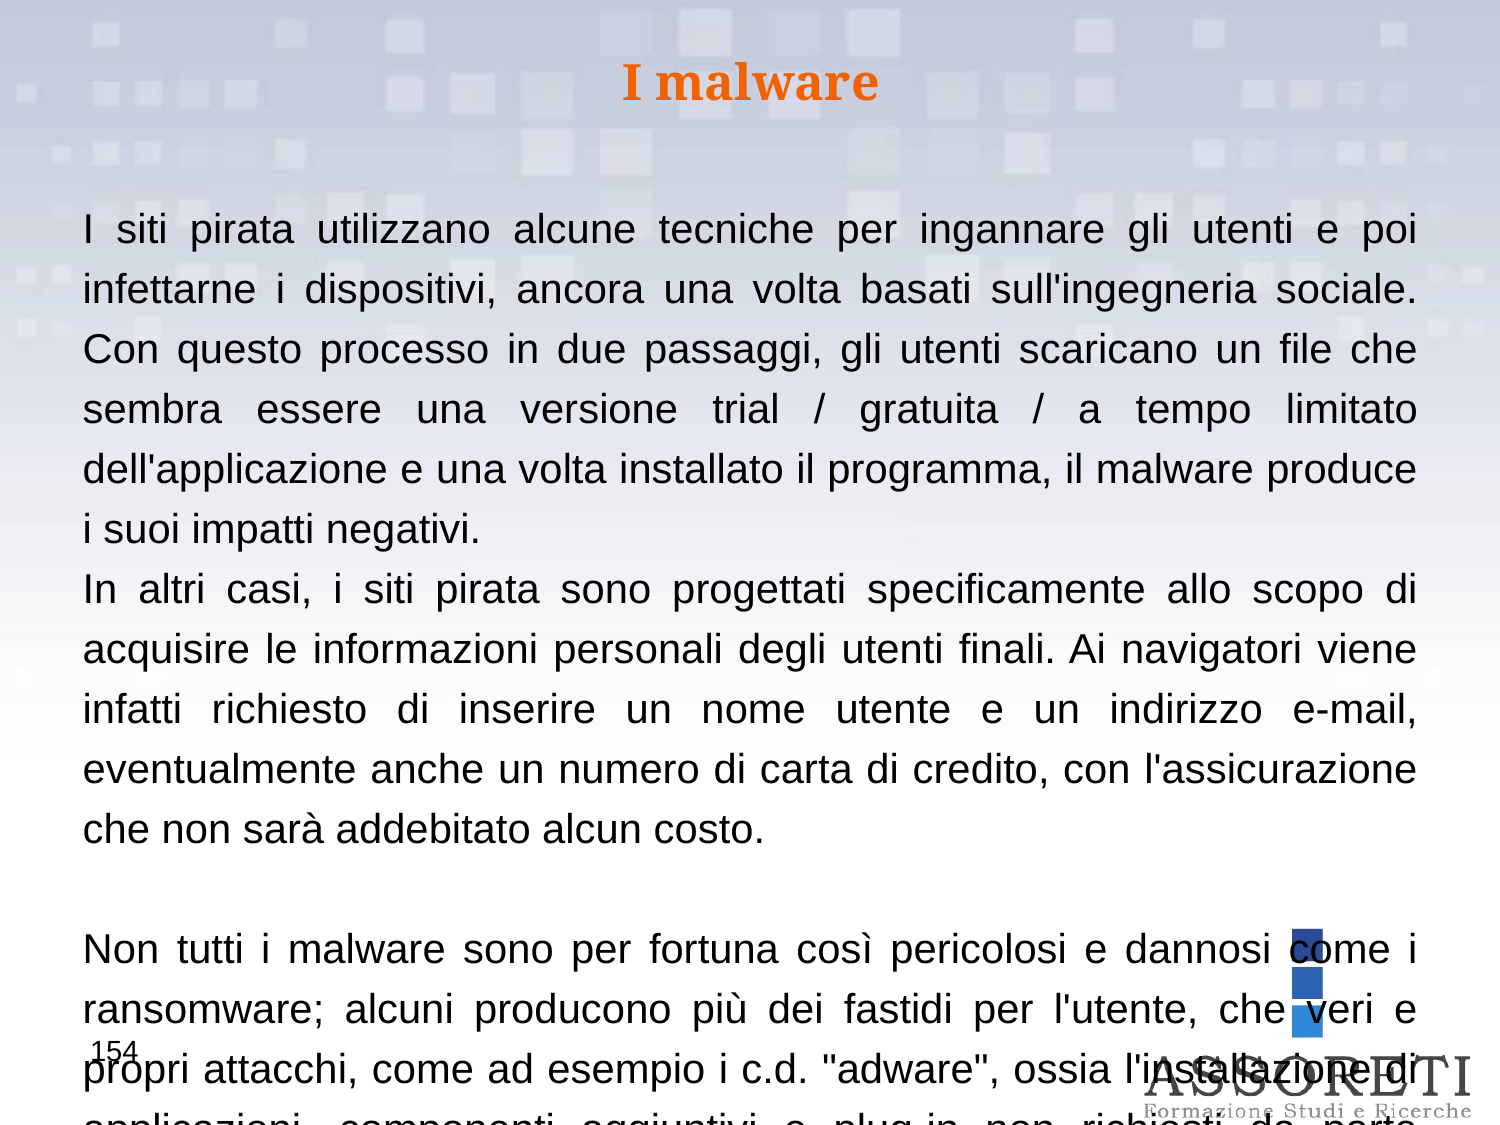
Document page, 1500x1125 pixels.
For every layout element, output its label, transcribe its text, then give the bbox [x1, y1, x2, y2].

text_box I malware [72, 42, 1431, 118]
picture [0, 0, 1500, 1125]
slide_number 154 [74, 1024, 426, 1103]
text_box I siti pirata utilizzano alcune tecniche per ingannare gli utenti e poi infettarne i dispositivi, ancora una volta basati sull'ingegneria sociale. Con questo processo in due passaggi, gli utenti scaricano un file che sembra essere una versione trial / gratuita / a tempo limitato dell'applicazione e una volta installato il programma, il malware produce i suoi impatti negativi. In altri casi, i siti pirata sono progettati specificamente allo scopo di acquisire le informazioni personali degli utenti finali. Ai navigatori viene infatti richiesto di inserire un nome utente e un indirizzo e-mail, eventualmente anche un numero di carta di credito, con l'assicurazione che non sarà addebitato alcun costo. Non tutti i malware sono per fortuna così pericolosi e dannosi come i ransomware; alcuni producono più dei fastidi per l'utente, che veri e propri attacchi, come ad esempio i c.d. "adware", ossia l'installazione di applicazioni, componenti aggiuntivi e plug-in non richiesti da parte dell'utente. [68, 184, 1434, 1125]
